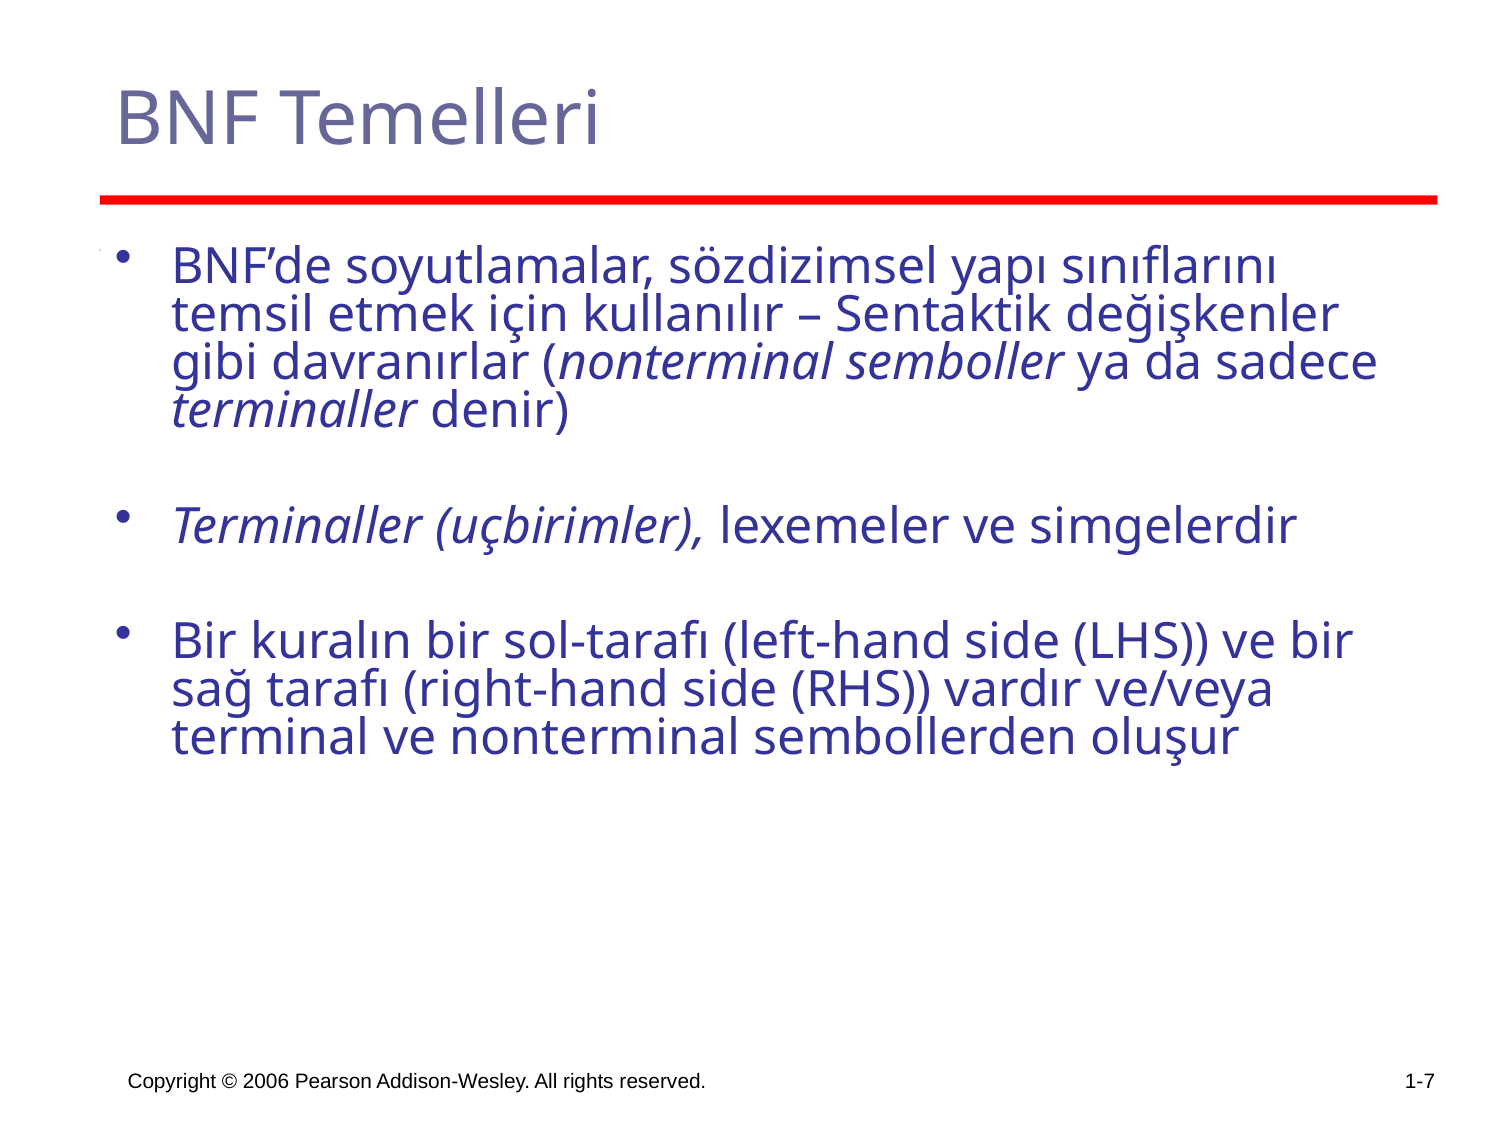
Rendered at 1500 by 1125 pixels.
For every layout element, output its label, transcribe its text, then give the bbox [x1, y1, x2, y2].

title BNF Temelleri [99, 62, 1438, 237]
footer Copyright © 2006 Pearson Addison-Wesley. All rights reserved. [112, 1024, 801, 1101]
list BNF’de soyutlamalar, sözdizimsel yapı sınıflarını temsil etmek için kullanılır – Sentaktik değişkenler gibi davranırlar (nonterminal semboller ya da sadece terminaller denir) Terminaller (uçbirimler), lexemeler ve simgelerdir Bir kuralın bir sol-tarafı (left-hand side (LHS)) ve bir sağ tarafı (right-hand side (RHS)) vardır ve/veya terminal ve nonterminal sembollerden oluşur [99, 237, 1438, 963]
slide_number 1-7 [1137, 1024, 1451, 1101]
